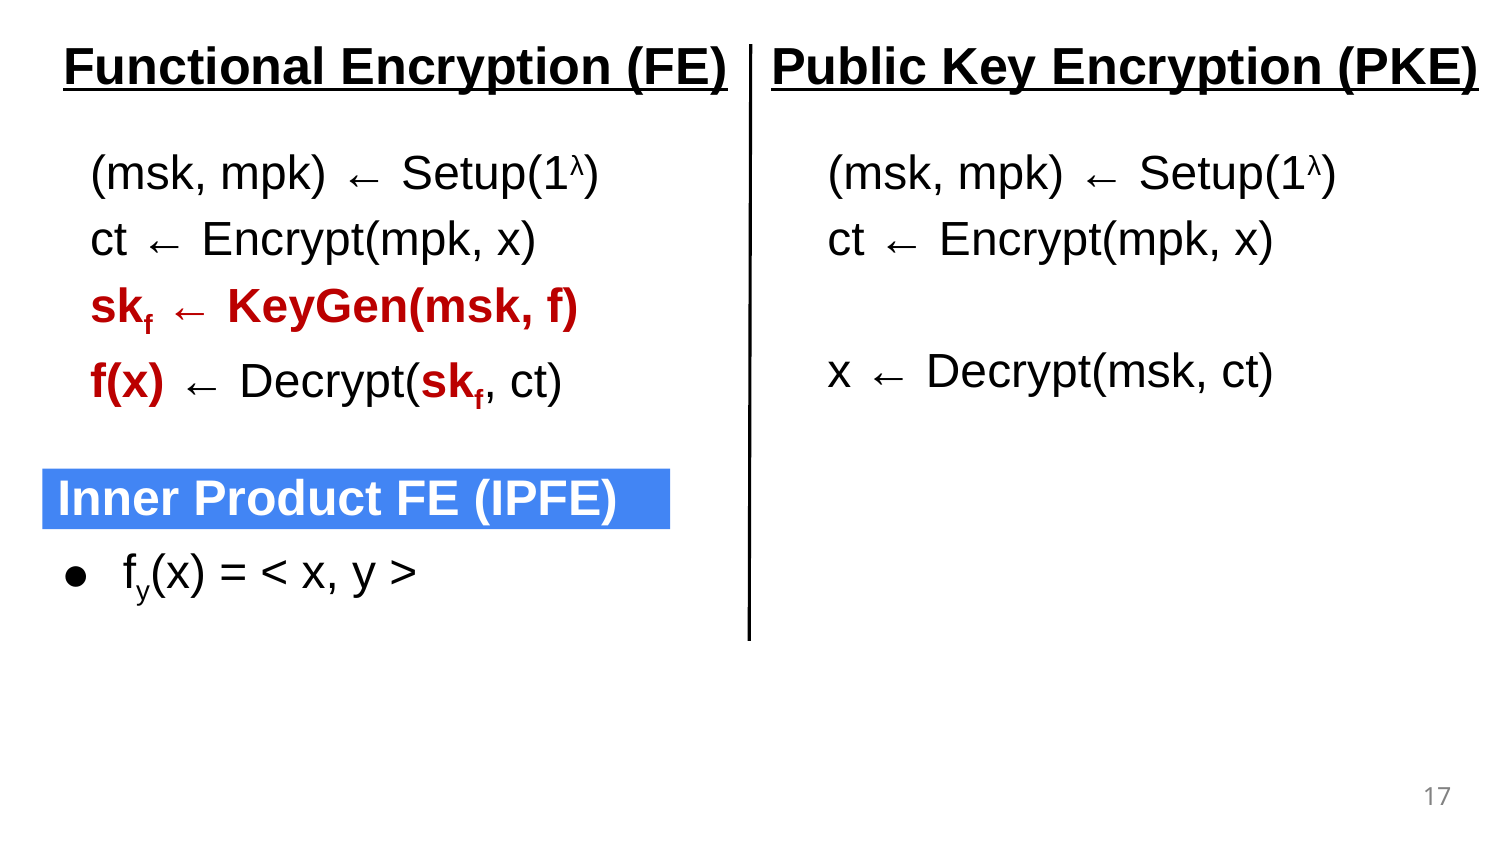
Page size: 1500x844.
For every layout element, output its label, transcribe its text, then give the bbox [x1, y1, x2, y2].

text_box (msk, mpk) ← Setup(1λ) ct ← Encrypt(mpk, x) skf ← KeyGen(msk, f) f(x) ← Decrypt(skf, ct) [74, 118, 689, 325]
text_box Inner Product FE (IPFE) [42, 468, 671, 530]
list Public Key Encryption (PKE) [750, 0, 1500, 311]
list fy(x) = < x, y > [42, 325, 708, 812]
text_box (msk, mpk) ← Setup(1λ) ct ← Encrypt(mpk, x) x ← Decrypt(msk, ct) [812, 118, 1421, 606]
list Functional Encryption (FE) [42, 0, 750, 311]
slide_number ‹#› [1413, 546, 1457, 844]
